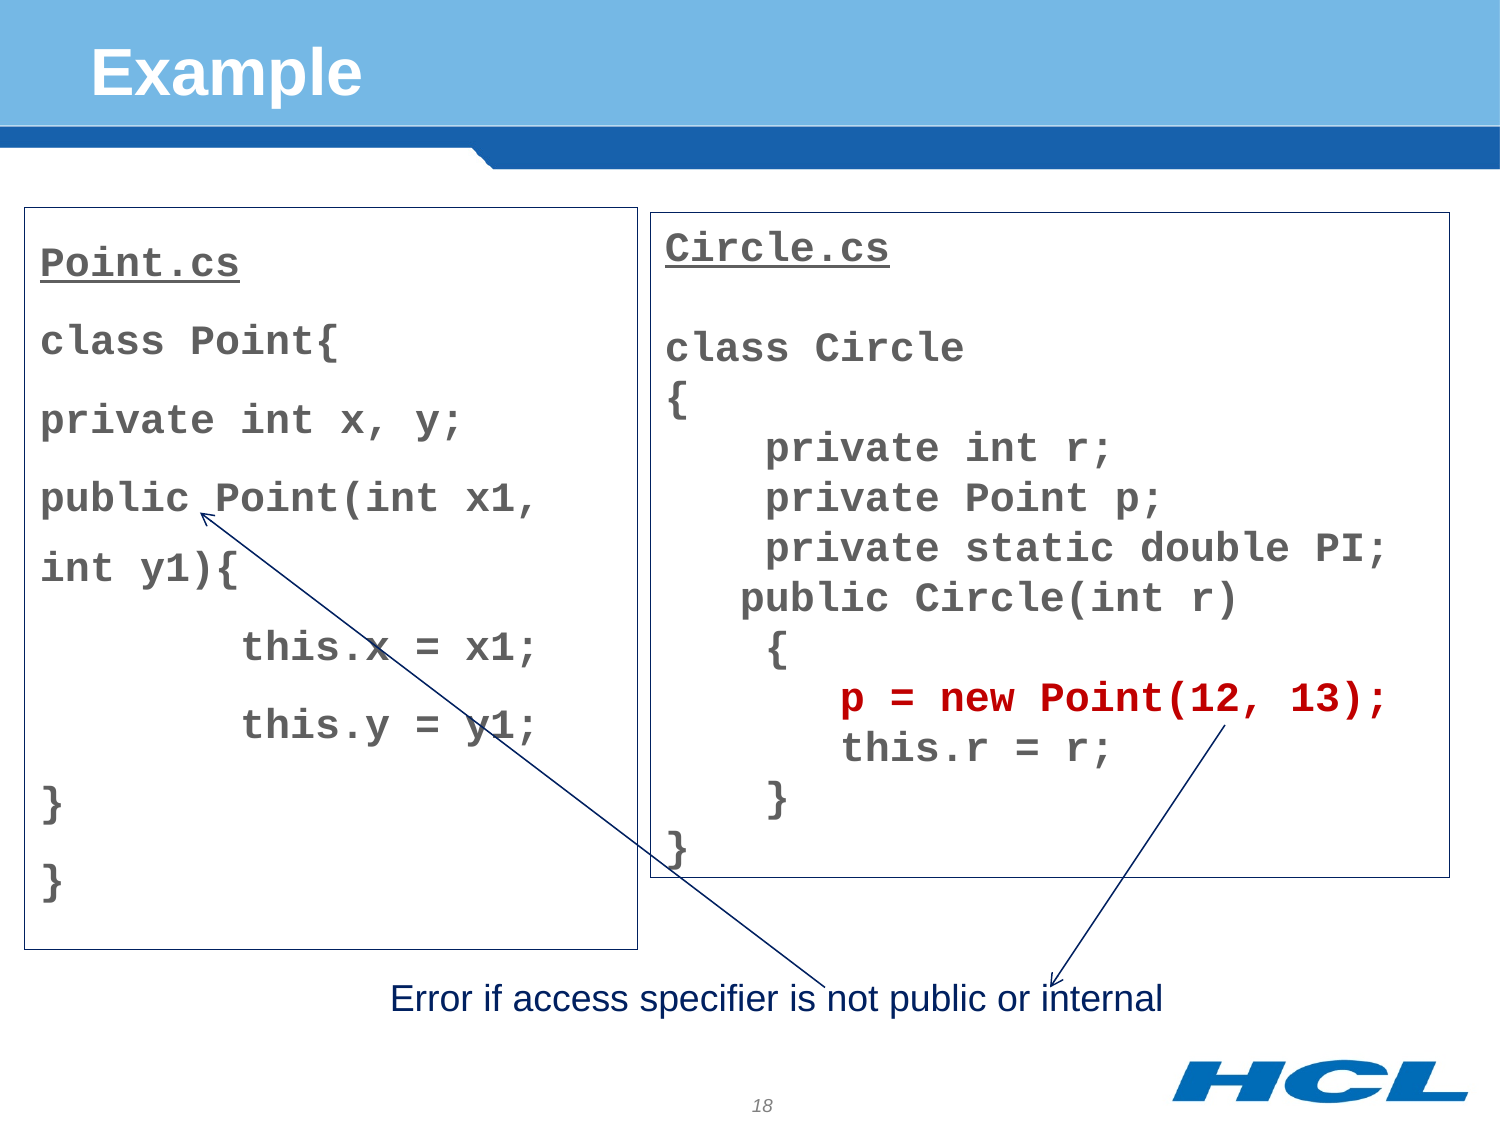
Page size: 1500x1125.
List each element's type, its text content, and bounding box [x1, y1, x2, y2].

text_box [199, 512, 826, 988]
title Example [75, 0, 1425, 138]
slide_number 18 [587, 1085, 938, 1125]
text_box Circle.cs class Circle { private int r; private Point p; private static double PI; public Circle(int r) { p = new Point(12, 13); this.r = r; } } [650, 212, 1450, 878]
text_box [1049, 724, 1226, 988]
list Point.cs class Point{ private int x, y; public Point(int x1, int y1){ this.x = x1; this.y = y1; } } [24, 207, 638, 950]
picture [1140, 1050, 1500, 1109]
text_box Error if access specifier is not public or internal [374, 966, 1288, 1027]
picture [0, 0, 1500, 188]
